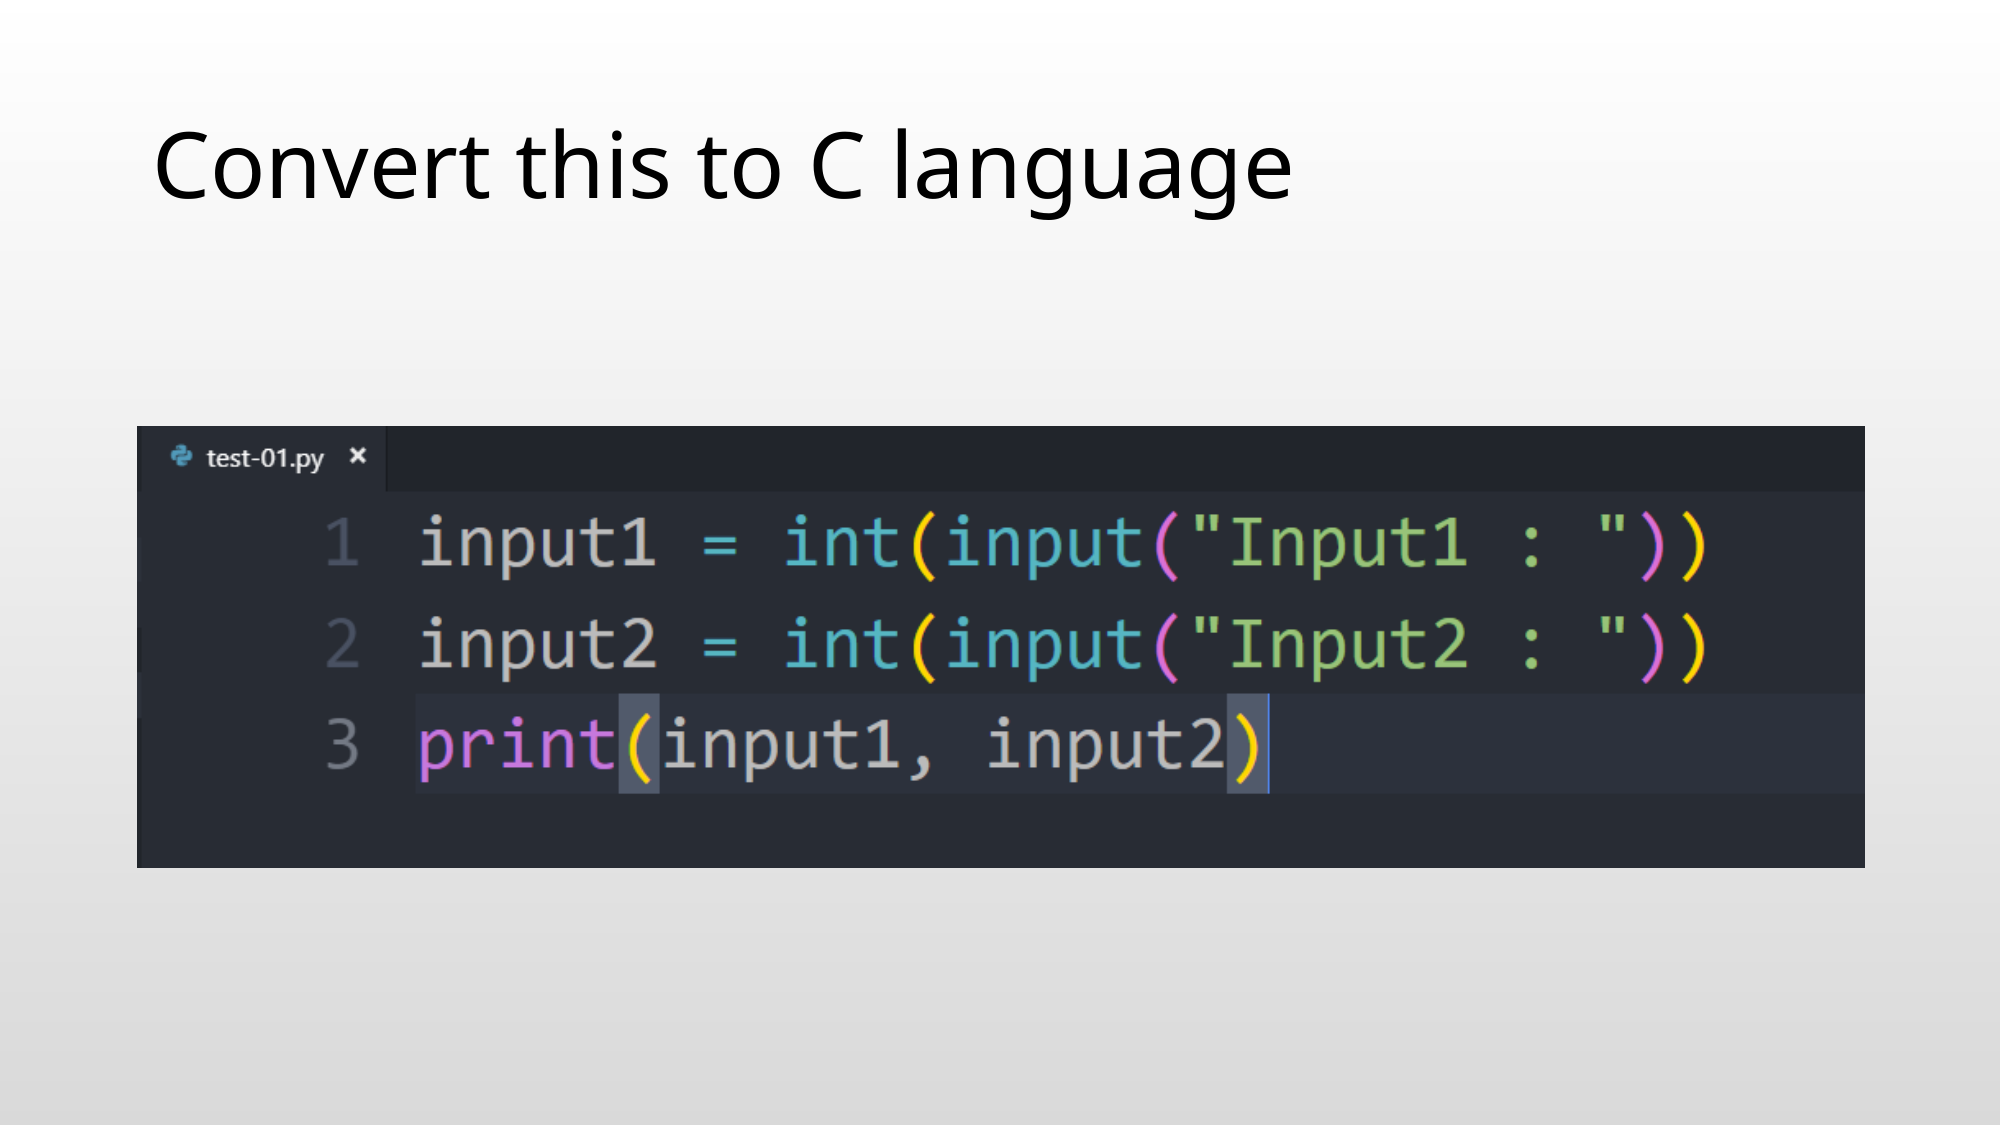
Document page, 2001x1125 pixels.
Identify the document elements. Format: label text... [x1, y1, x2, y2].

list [137, 426, 1865, 868]
title Convert this to C language [137, 59, 1863, 278]
